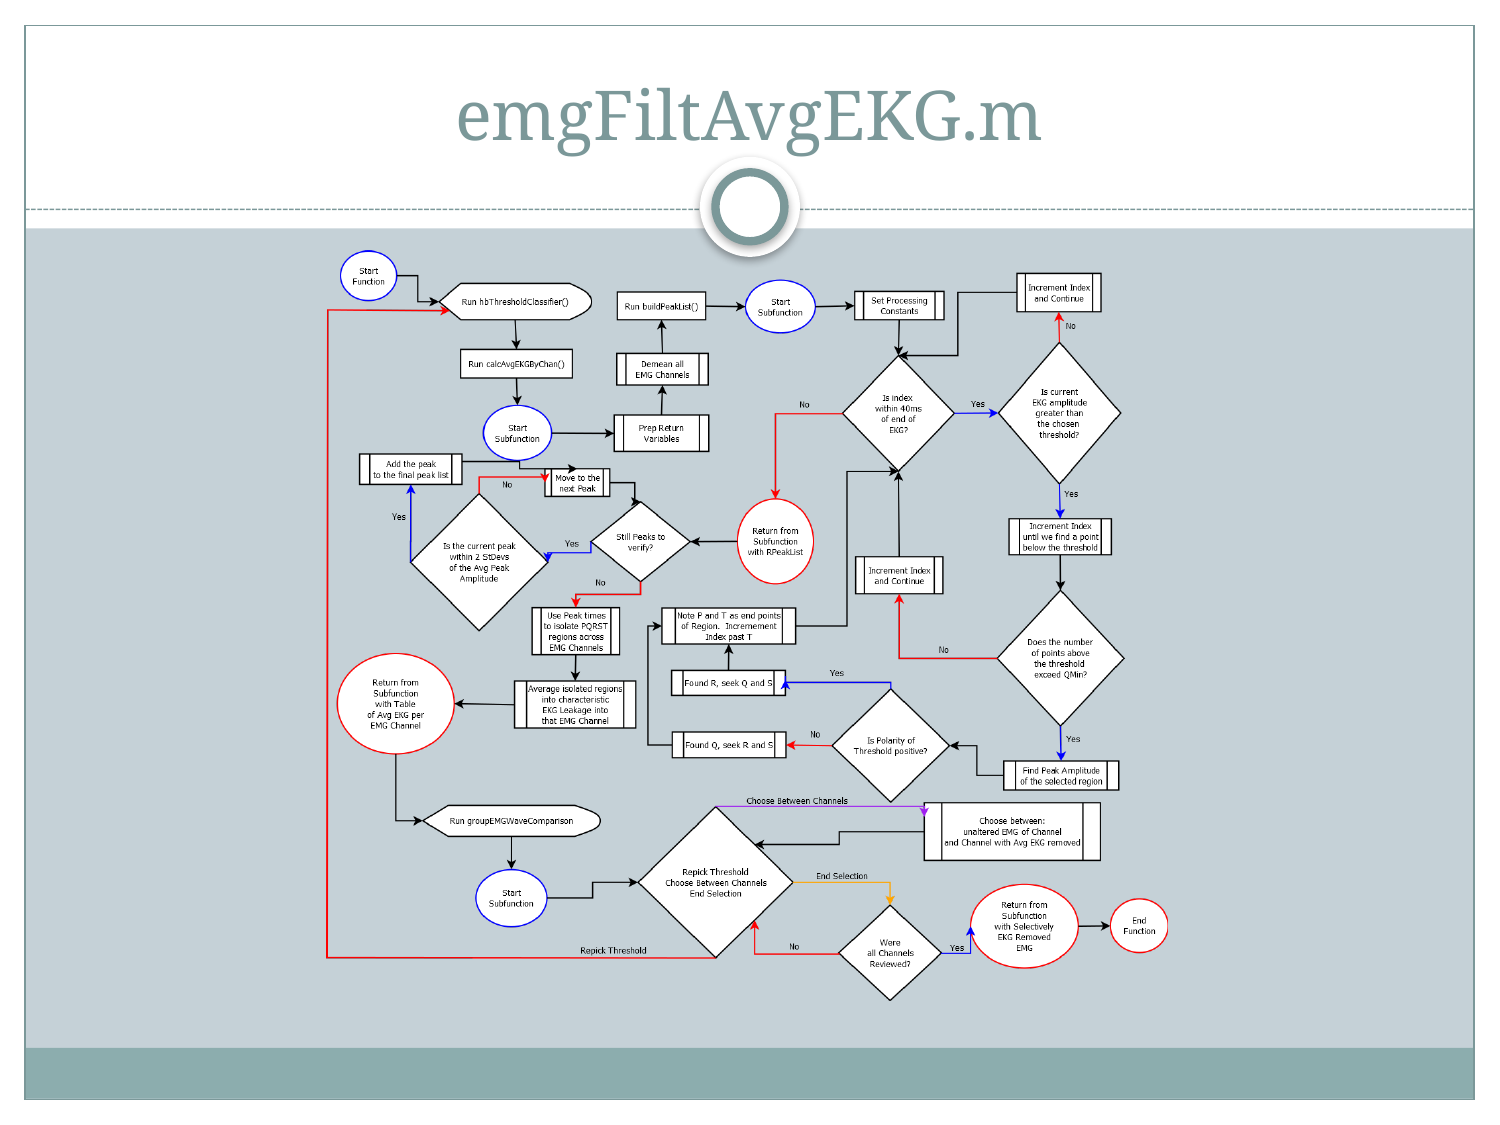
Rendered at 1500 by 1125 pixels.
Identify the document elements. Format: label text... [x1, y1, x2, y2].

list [325, 250, 1169, 1001]
title emgFiltAvgEKG.m [49, 37, 1450, 162]
